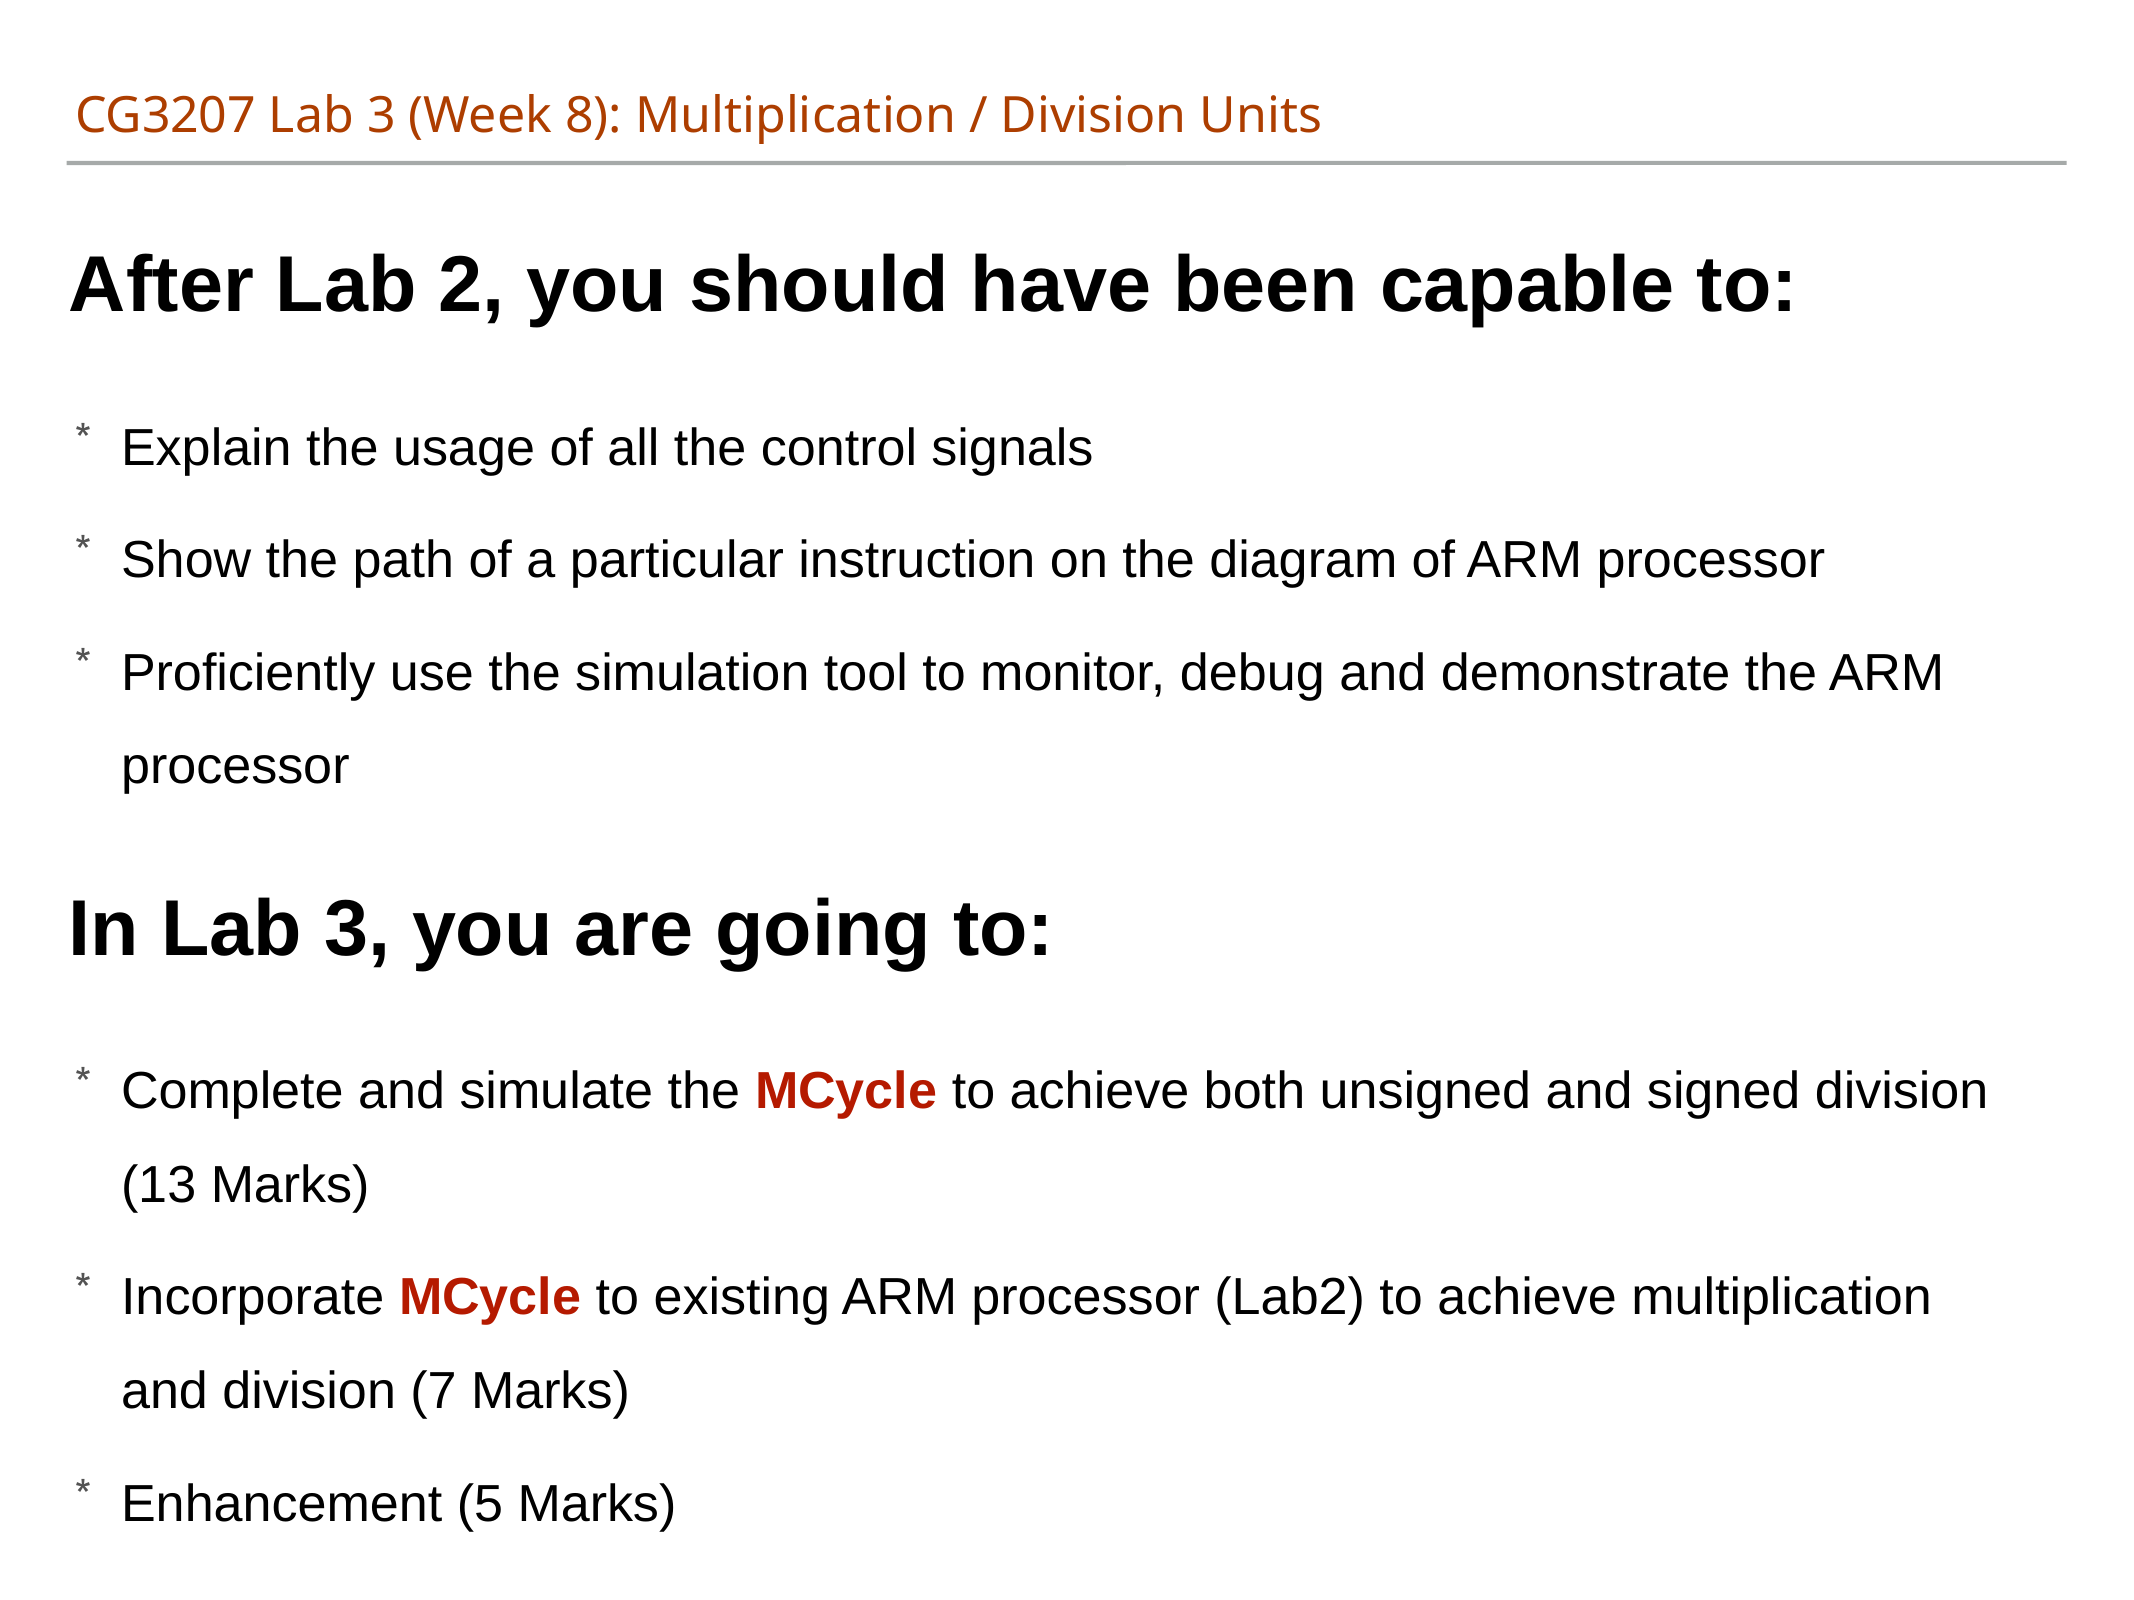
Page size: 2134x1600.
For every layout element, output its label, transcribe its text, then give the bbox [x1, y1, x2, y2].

text_box Explain the usage of all the control signals Show the path of a particular instruction on the diagram of ARM processor Proficiently use the simulation tool to monitor, debug and demonstrate the ARM processor [70, 377, 2032, 799]
text_box In Lab 3, you are going to: [64, 872, 2069, 976]
text_box Complete and simulate the MCycle to achieve both unsigned and signed division (13 Marks) Incorporate MCycle to existing ARM processor (Lab2) to achieve multiplication and division (7 Marks) Enhancement (5 Marks) [70, 1021, 2032, 1536]
text_box CG3207 Lab 3 (Week 8): Multiplication / Division Units [66, 85, 2014, 150]
text_box After Lab 2, you should have been capable to: [64, 228, 2069, 332]
